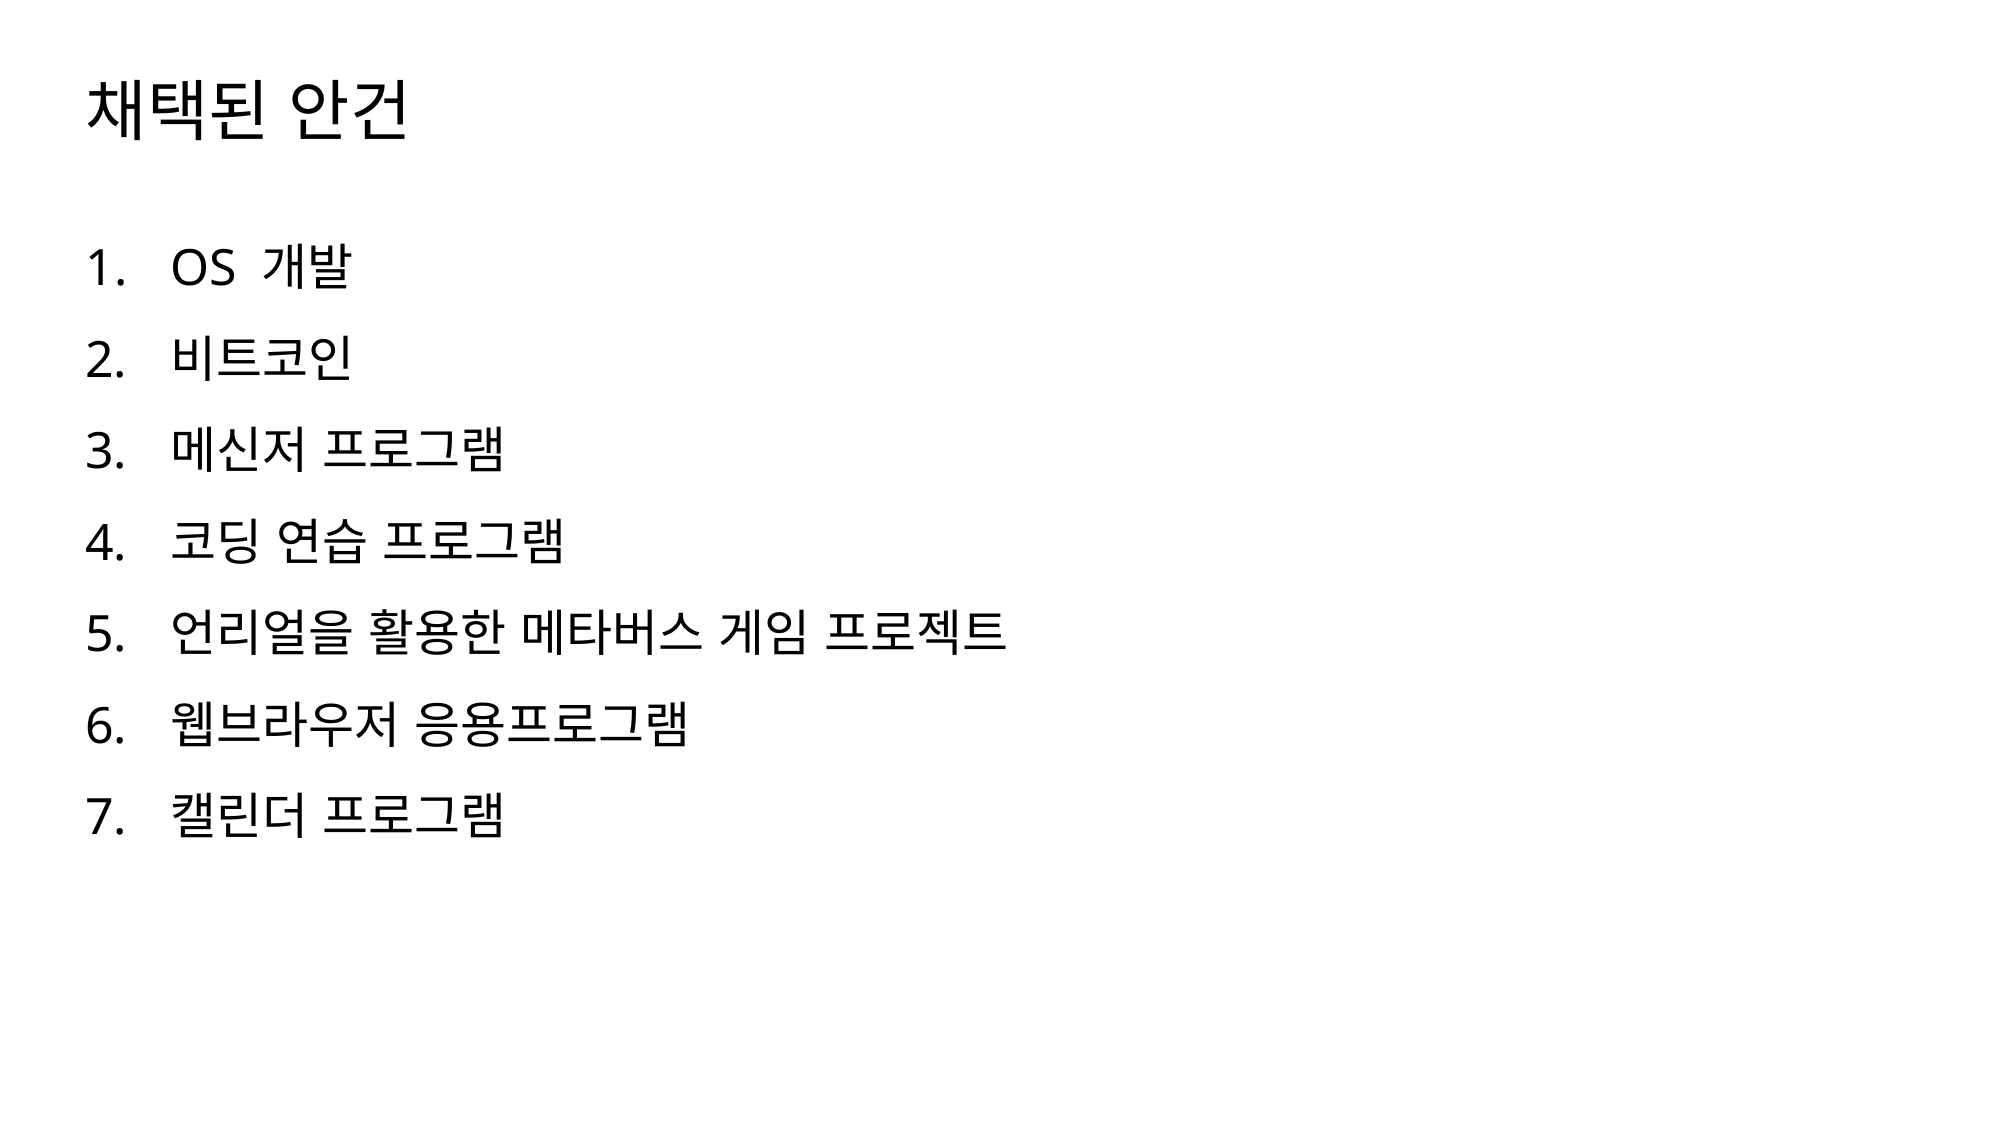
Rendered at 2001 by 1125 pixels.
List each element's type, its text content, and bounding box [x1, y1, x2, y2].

list OS 개발 비트코인 메신저 프로그램 코딩 연습 프로그램 언리얼을 활용한 메타버스 게임 프로젝트 웹브라우저 응용프로그램 캘린더 프로그램 [70, 235, 1918, 1014]
title 채택된 안건 [70, 59, 1918, 169]
